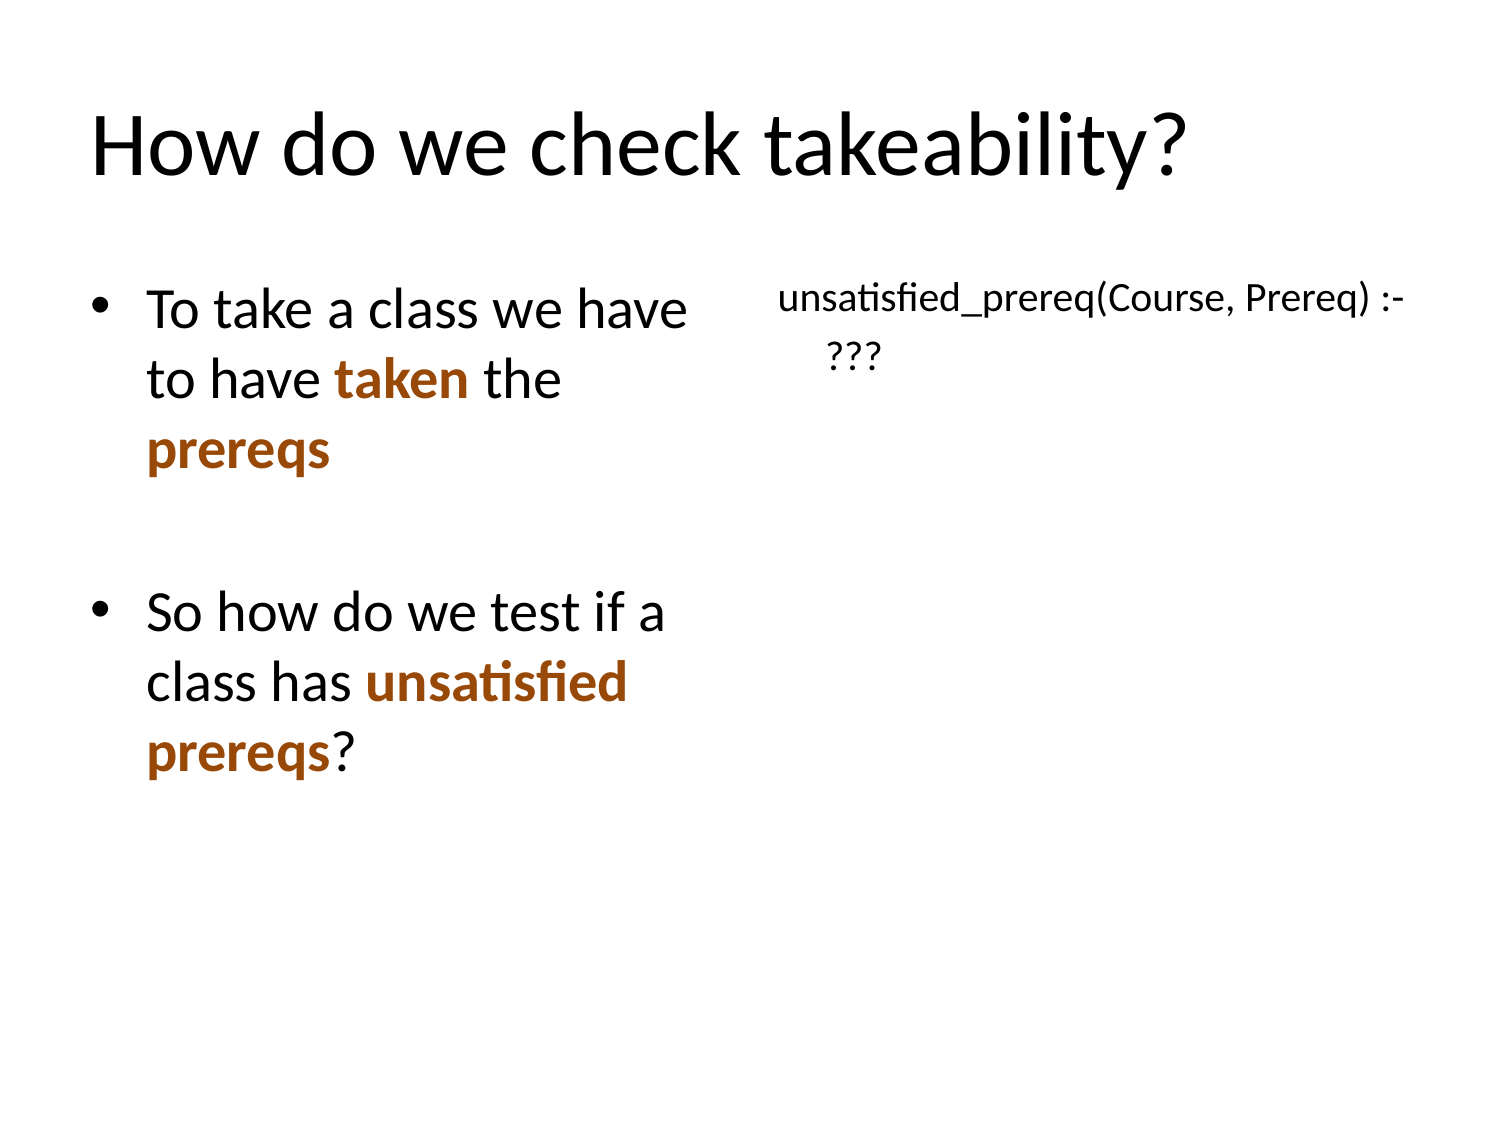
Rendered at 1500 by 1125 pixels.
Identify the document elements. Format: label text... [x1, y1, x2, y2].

list unsatisfied_prereq(Course, Prereq) :- ??? [762, 262, 1488, 1005]
title How do we check takeability? [75, 45, 1425, 233]
list To take a class we have to have taken the prereqs So how do we test if a class has unsatisfied prereqs? [75, 262, 738, 1005]
